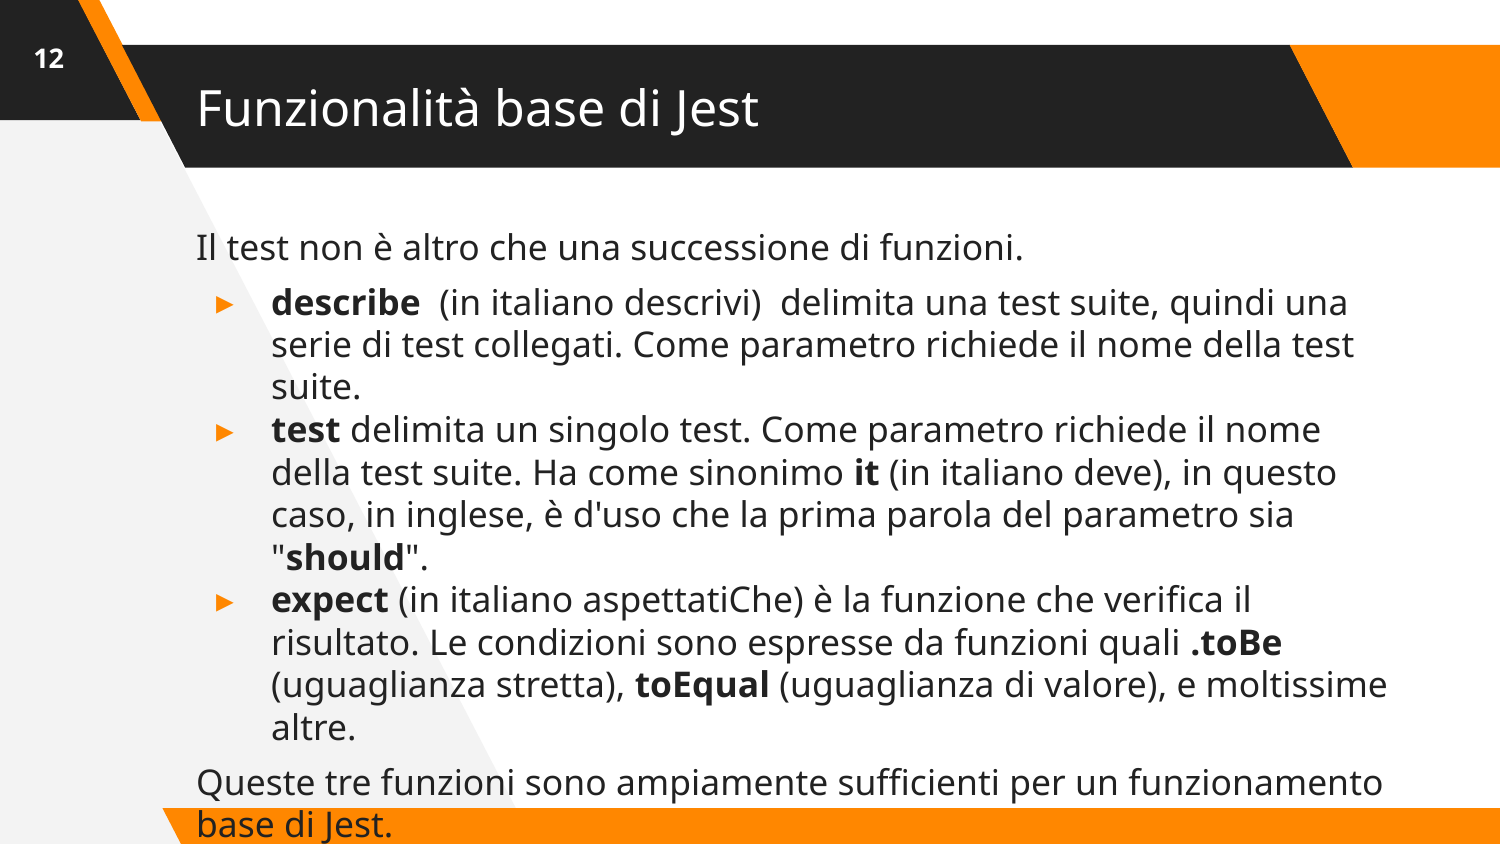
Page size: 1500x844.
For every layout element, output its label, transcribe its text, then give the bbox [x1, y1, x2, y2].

title Funzionalità base di Jest [181, 45, 1285, 169]
list Il test non è altro che una successione di funzioni. describe (in italiano descrivi) delimita una test suite, quindi una serie di test collegati. Come parametro richiede il nome della test suite. test delimita un singolo test. Come parametro richiede il nome della test suite. Ha come sinonimo it (in italiano deve), in questo caso, in inglese, è d'uso che la prima parola del parametro sia "should". expect (in italiano aspettatiChe) è la funzione che verifica il risultato. Le condizioni sono espresse da funzioni quali .toBe (uguaglianza stretta), toEqual (uguaglianza di valore), e moltissime altre. Queste tre funzioni sono ampiamente sufficienti per un funzionamento base di Jest. [181, 209, 1425, 808]
slide_number ‹#› [0, 0, 98, 121]
